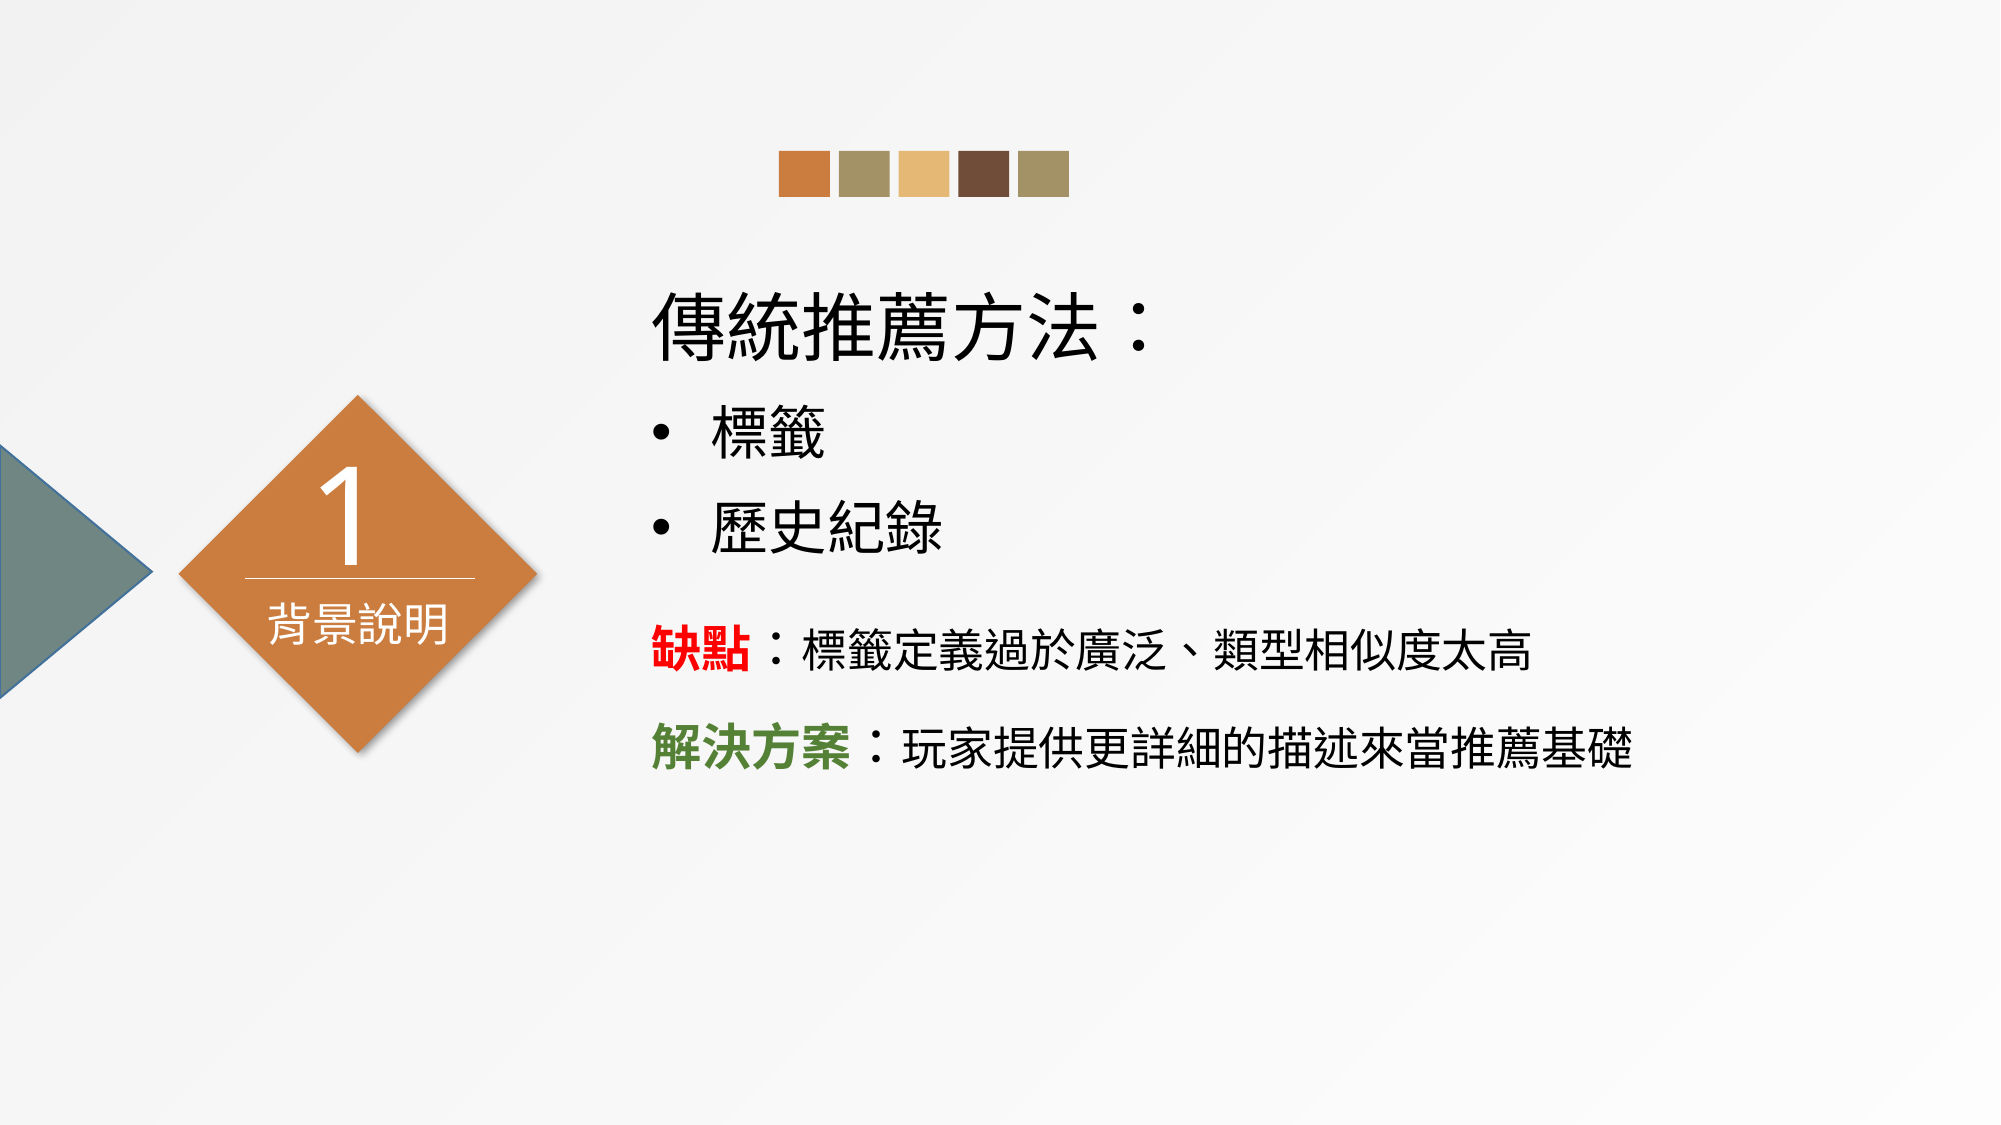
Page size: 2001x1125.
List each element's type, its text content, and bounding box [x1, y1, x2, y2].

text_box [0, 445, 152, 698]
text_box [778, 150, 1070, 198]
text_box 傳統推薦方法： 標籤 歷史紀錄 [636, 273, 1513, 569]
text_box 背景說明 [251, 588, 467, 658]
text_box [178, 459, 293, 647]
text_box [386, 422, 538, 644]
text_box 1 [293, 420, 386, 577]
text_box [332, 394, 384, 420]
text_box 缺點：標籤定義過於廣泛、類型相似度太高 解決方案：玩家提供更詳細的描述來當推薦基礎 [636, 610, 1758, 783]
text_box [262, 658, 453, 753]
